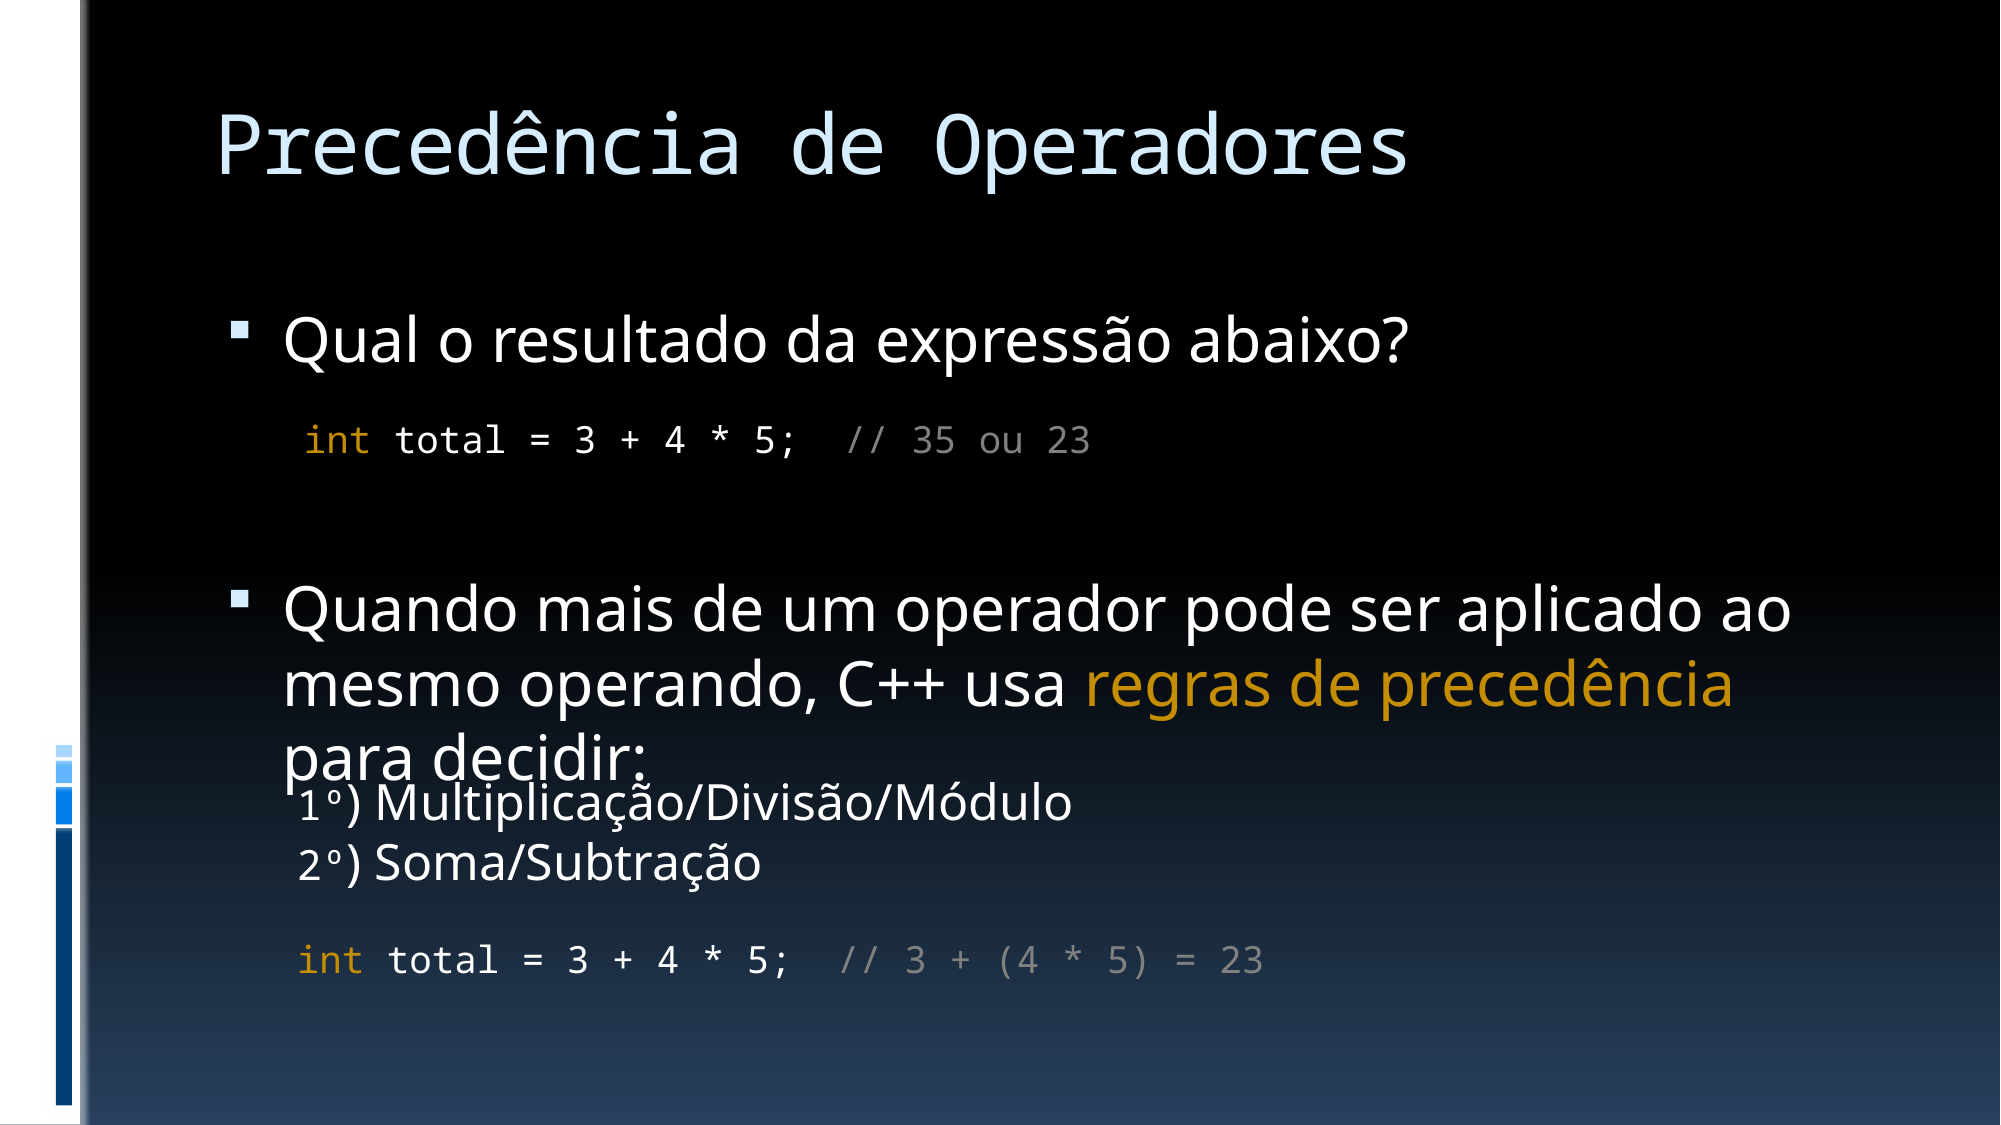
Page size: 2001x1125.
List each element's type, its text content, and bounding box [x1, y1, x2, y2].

text_box int total = 3 + 4 * 5; // 35 ou 23 [289, 408, 1106, 469]
list Qual o resultado da expressão abaixo? Quando mais de um operador pode ser aplicado ao mesmo operando, C++ usa regras de precedência para decidir: [200, 292, 1900, 1043]
text_box 1º) Multiplicação/Divisão/Módulo 2º) Soma/Subtração int total = 3 + 4 * 5; // 3 + (4 * 5) = 23 [282, 763, 1280, 988]
title Precedência de Operadores [200, 83, 1900, 234]
